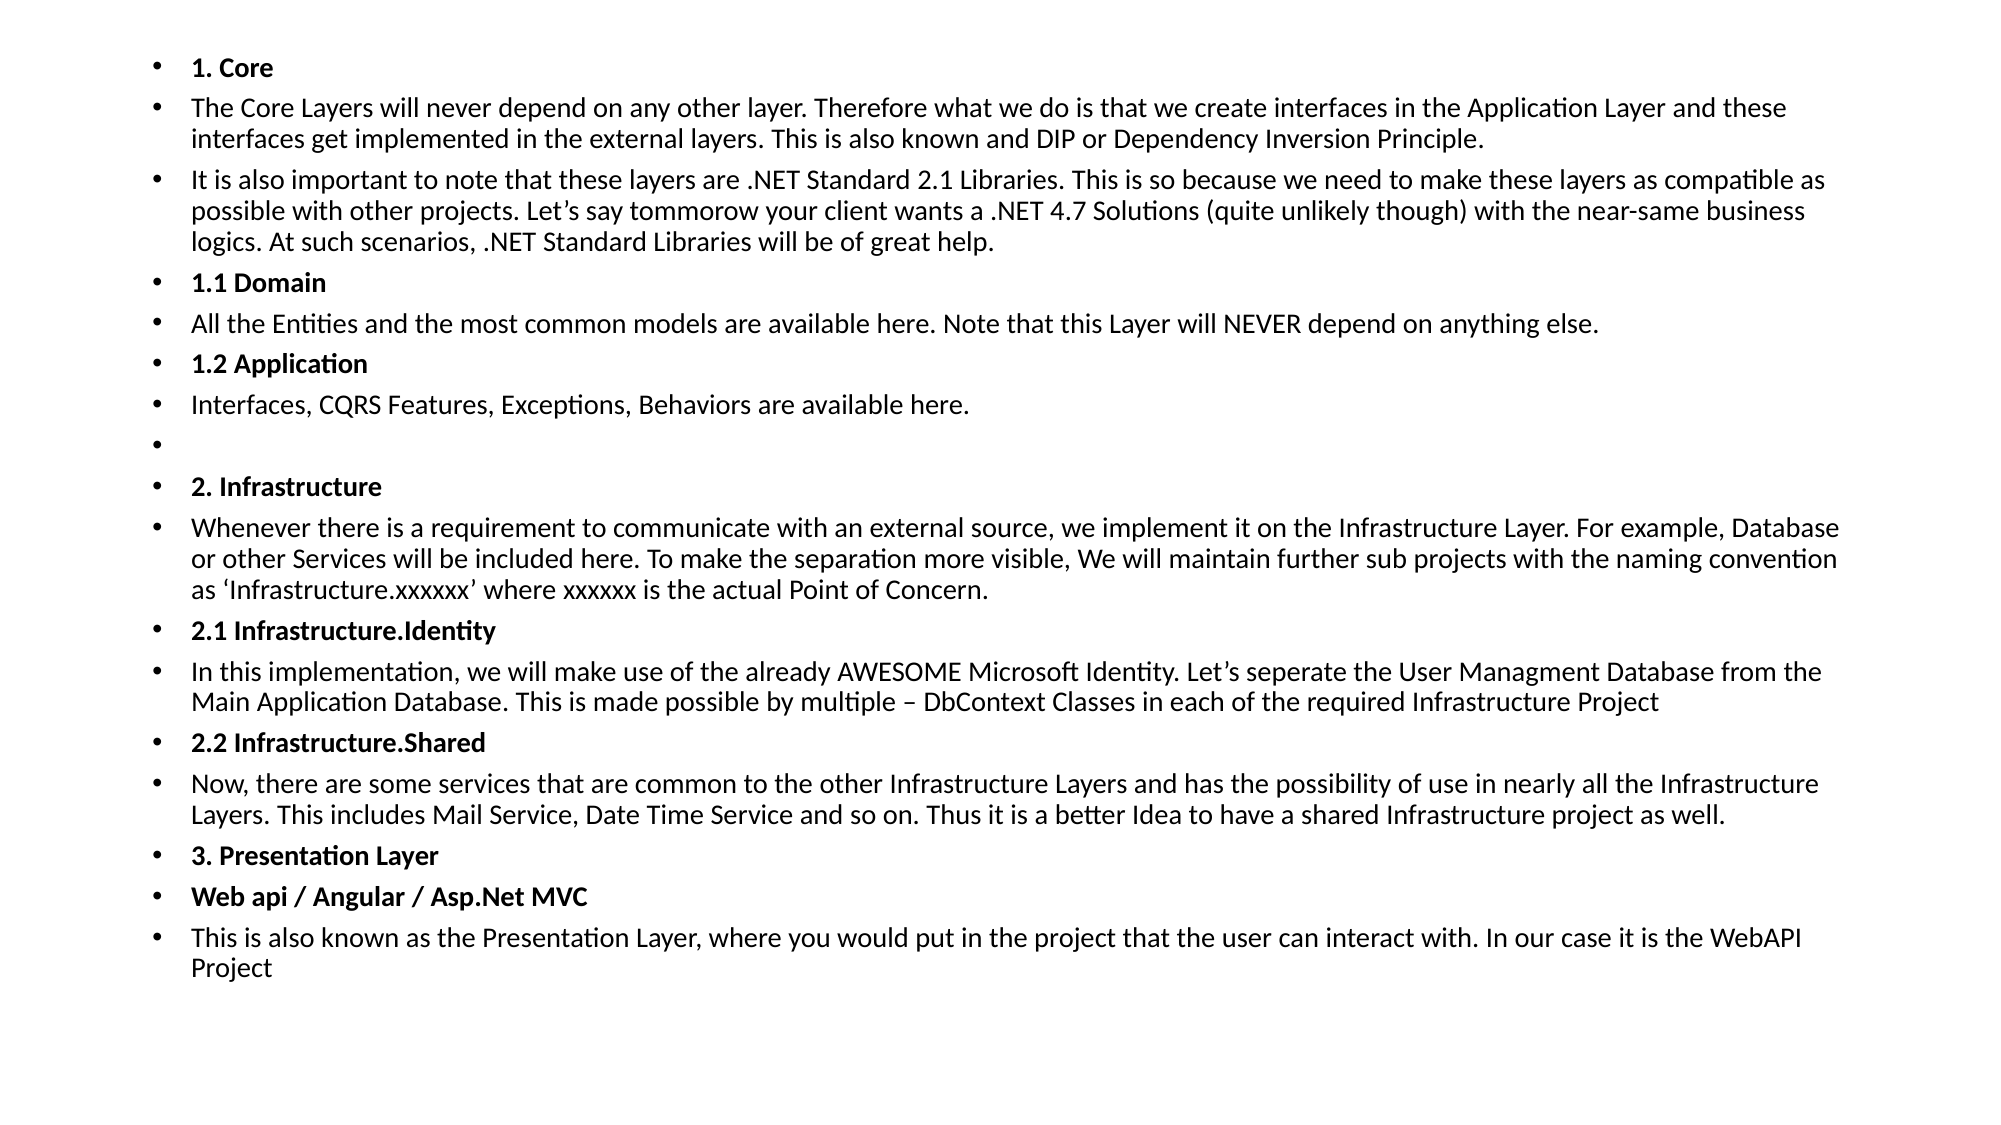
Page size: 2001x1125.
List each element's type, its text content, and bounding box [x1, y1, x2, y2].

list 1. Core The Core Layers will never depend on any other layer. Therefore what we do is that we create interfaces in the Application Layer and these interfaces get implemented in the external layers. This is also known and DIP or Dependency Inversion Principle. It is also important to note that these layers are .NET Standard 2.1 Libraries. This is so because we need to make these layers as compatible as possible with other projects. Let’s say tommorow your client wants a .NET 4.7 Solutions (quite unlikely though) with the near-same business logics. At such scenarios, .NET Standard Libraries will be of great help. 1.1 Domain All the Entities and the most common models are available here. Note that this Layer will NEVER depend on anything else. 1.2 Application Interfaces, CQRS Features, Exceptions, Behaviors are available here. 2. Infrastructure Whenever there is a requirement to communicate with an external source, we implement it on the Infrastructure Layer. For example, Database or other Services will be included here. To make the separation more visible, We will maintain further sub projects with the naming convention as ‘Infrastructure.xxxxxx’ where xxxxxx is the actual Point of Concern. 2.1 Infrastructure.Identity In this implementation, we will make use of the already AWESOME Microsoft Identity. Let’s seperate the User Managment Database from the Main Application Database. This is made possible by multiple – DbContext Classes in each of the required Infrastructure Project 2.2 Infrastructure.Shared Now, there are some services that are common to the other Infrastructure Layers and has the possibility of use in nearly all the Infrastructure Layers. This includes Mail Service, Date Time Service and so on. Thus it is a better Idea to have a shared Infrastructure project as well. 3. Presentation Layer Web api / Angular / Asp.Net MVC This is also known as the Presentation Layer, where you would put in the project that the user can interact with. In our case it is the WebAPI Project [137, 45, 1863, 1014]
